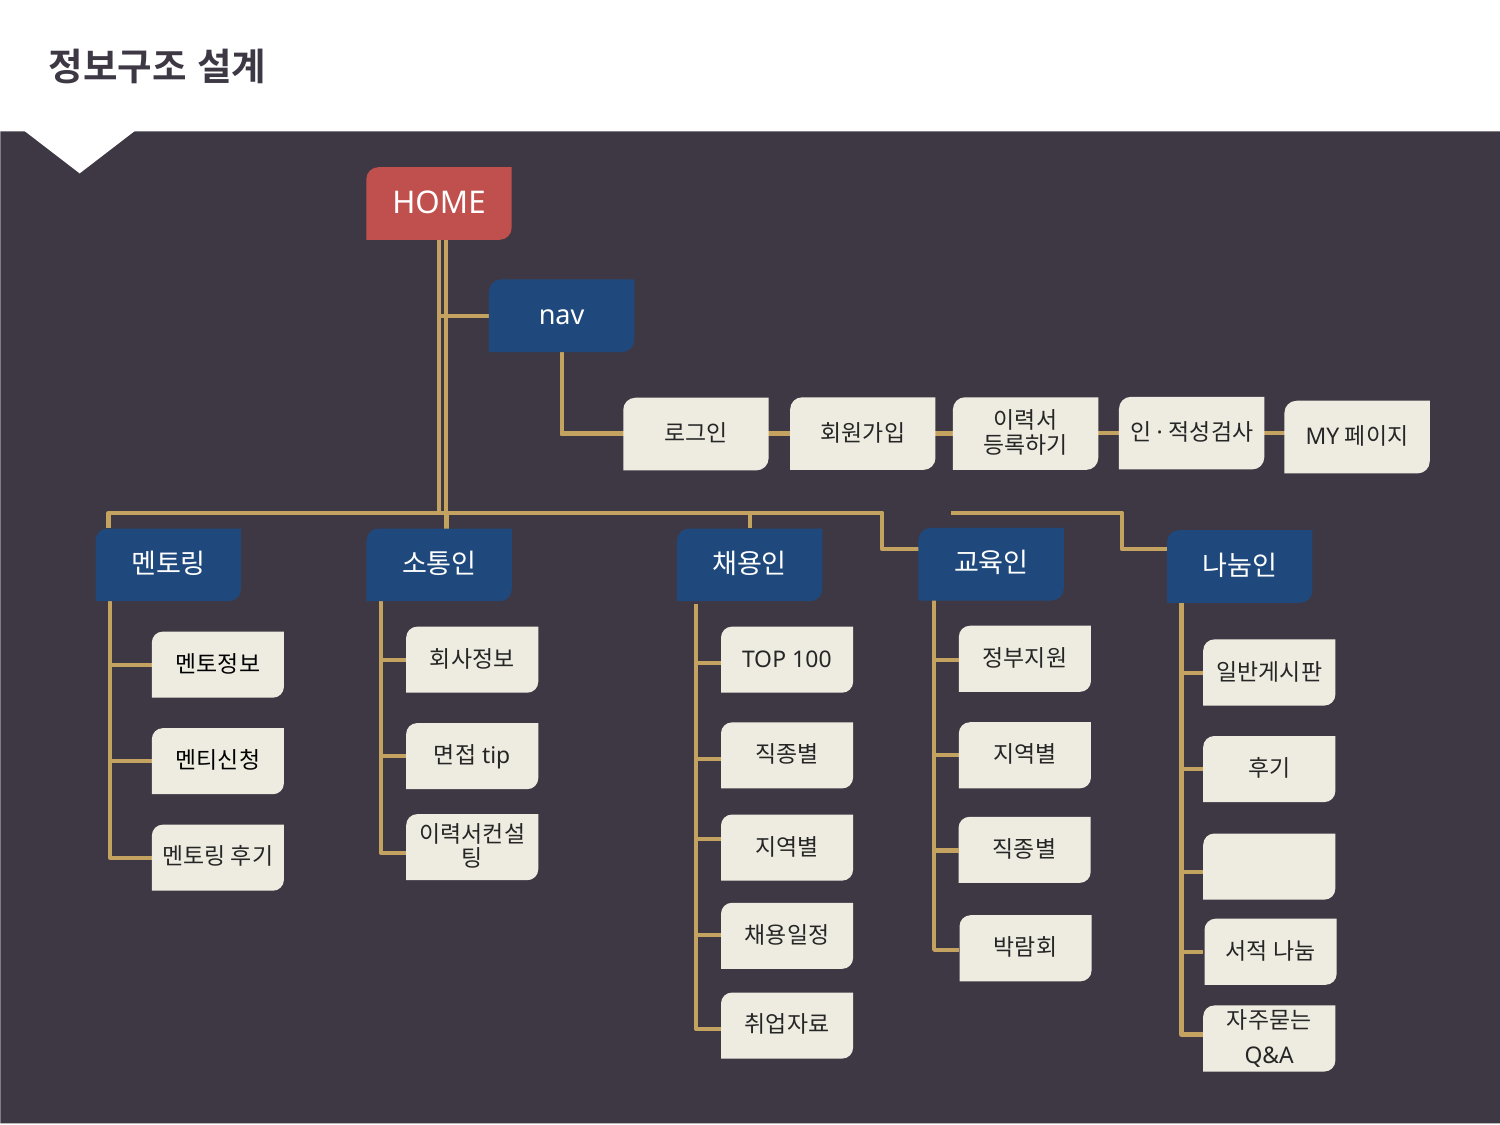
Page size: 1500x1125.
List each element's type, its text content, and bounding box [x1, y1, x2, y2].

title 정보구조 설계 [33, 19, 1483, 113]
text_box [95, 166, 1431, 1072]
